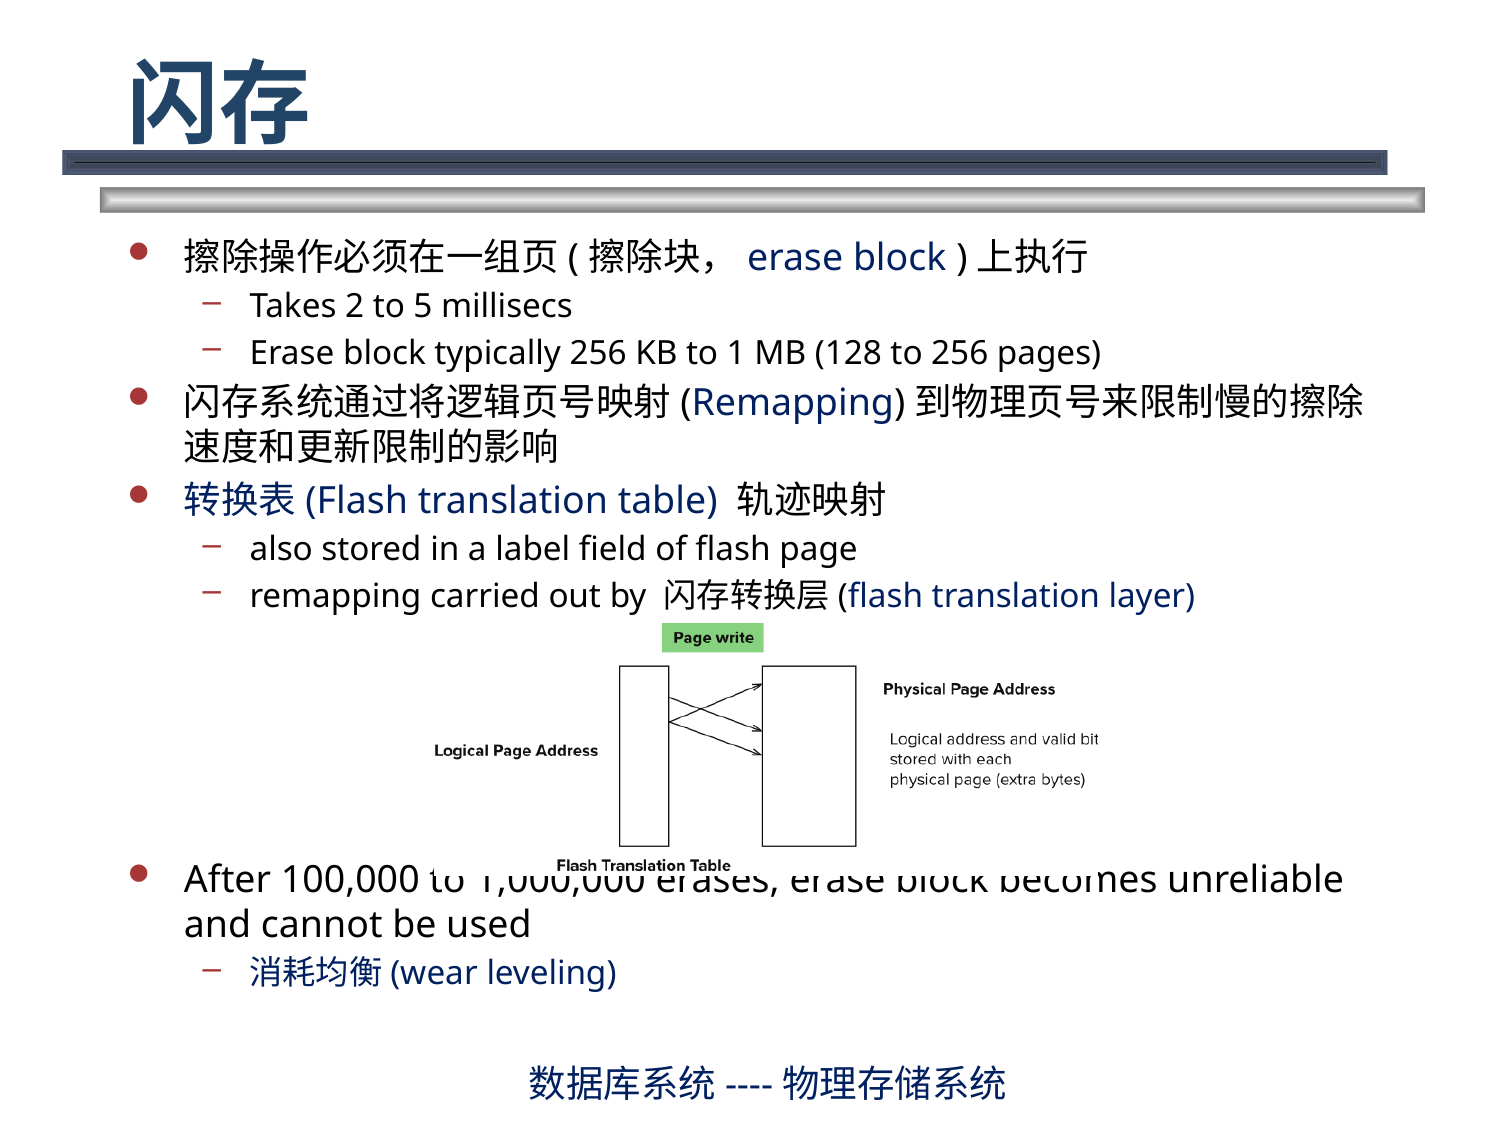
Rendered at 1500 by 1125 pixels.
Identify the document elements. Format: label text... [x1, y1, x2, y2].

title 闪存 [112, 24, 1388, 163]
picture [434, 623, 1098, 876]
list 擦除操作必须在一组页(擦除块，erase block )上执行 Takes 2 to 5 millisecs Erase block typically 256 KB to 1 MB (128 to 256 pages) 闪存系统通过将逻辑页号映射(Remapping)到物理页号来限制慢的擦除速度和更新限制的影响 转换表(Flash translation table) 轨迹映射 also stored in a label field of flash page remapping carried out by 闪存转换层(flash translation layer) After 100,000 to 1,000,000 erases, erase block becomes unreliable and cannot be used 消耗均衡(wear leveling) [112, 224, 1388, 1025]
footer 数据库系统----物理存储系统 [513, 1062, 1243, 1113]
